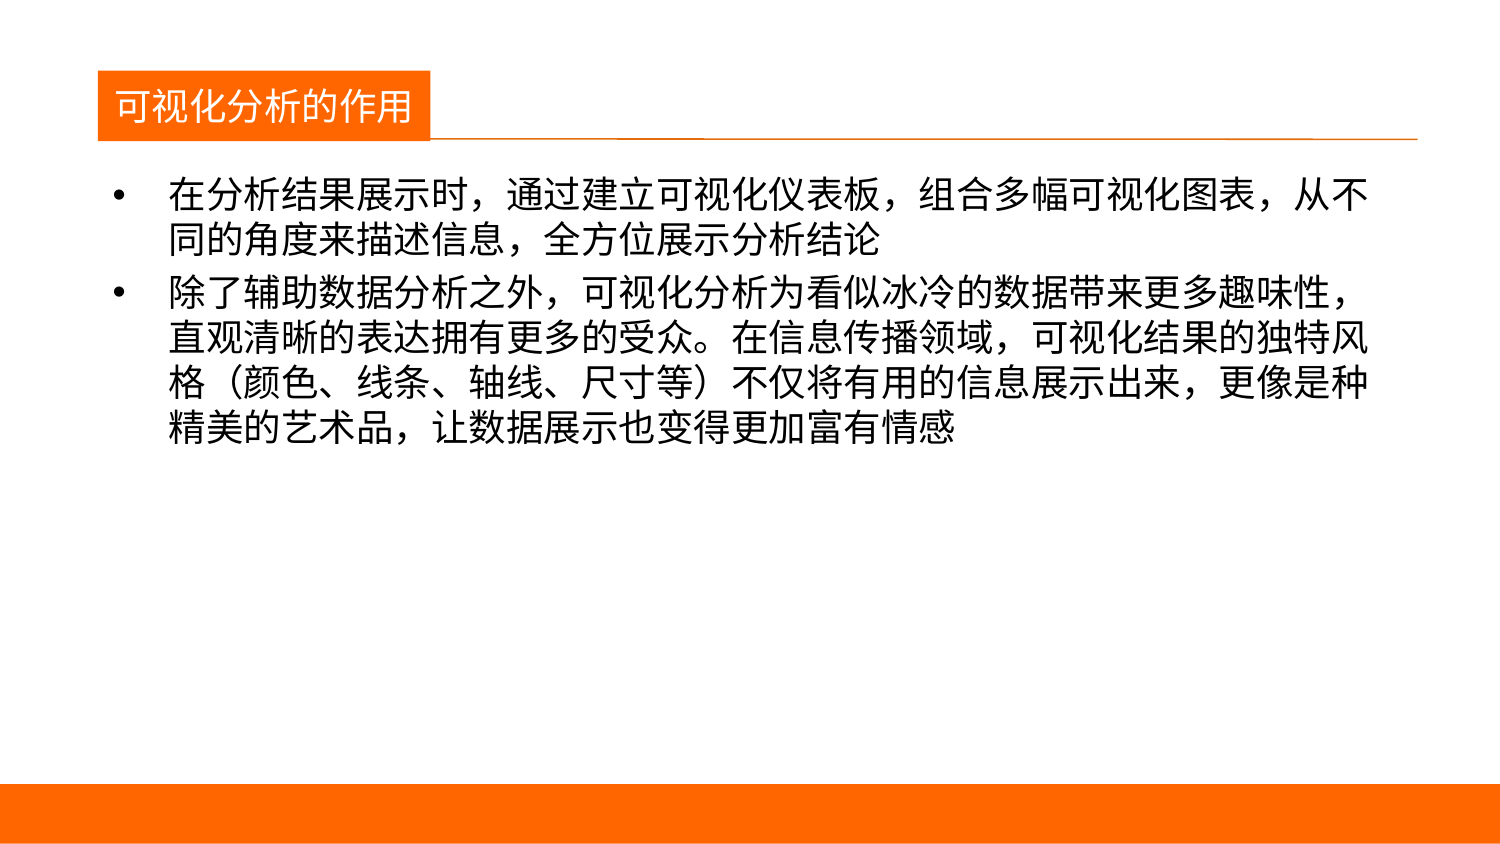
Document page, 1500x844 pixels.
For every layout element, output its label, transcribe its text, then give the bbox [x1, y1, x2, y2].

text_box [0, 782, 1500, 844]
text_box 在分析结果展示时，通过建立可视化仪表板，组合多幅可视化图表，从不同的角度来描述信息，全方位展示分析结论 除了辅助数据分析之外，可视化分析为看似冰冷的数据带来更多趣味性，直观清晰的表达拥有更多的受众。在信息传播领域，可视化结果的独特风格（颜色、线条、轴线、尺寸等）不仅将有用的信息展示出来，更像是种精美的艺术品，让数据展示也变得更加富有情感 [97, 164, 1418, 457]
text_box [99, 70, 130, 147]
text_box 可视化分析的作用 [96, 68, 432, 143]
